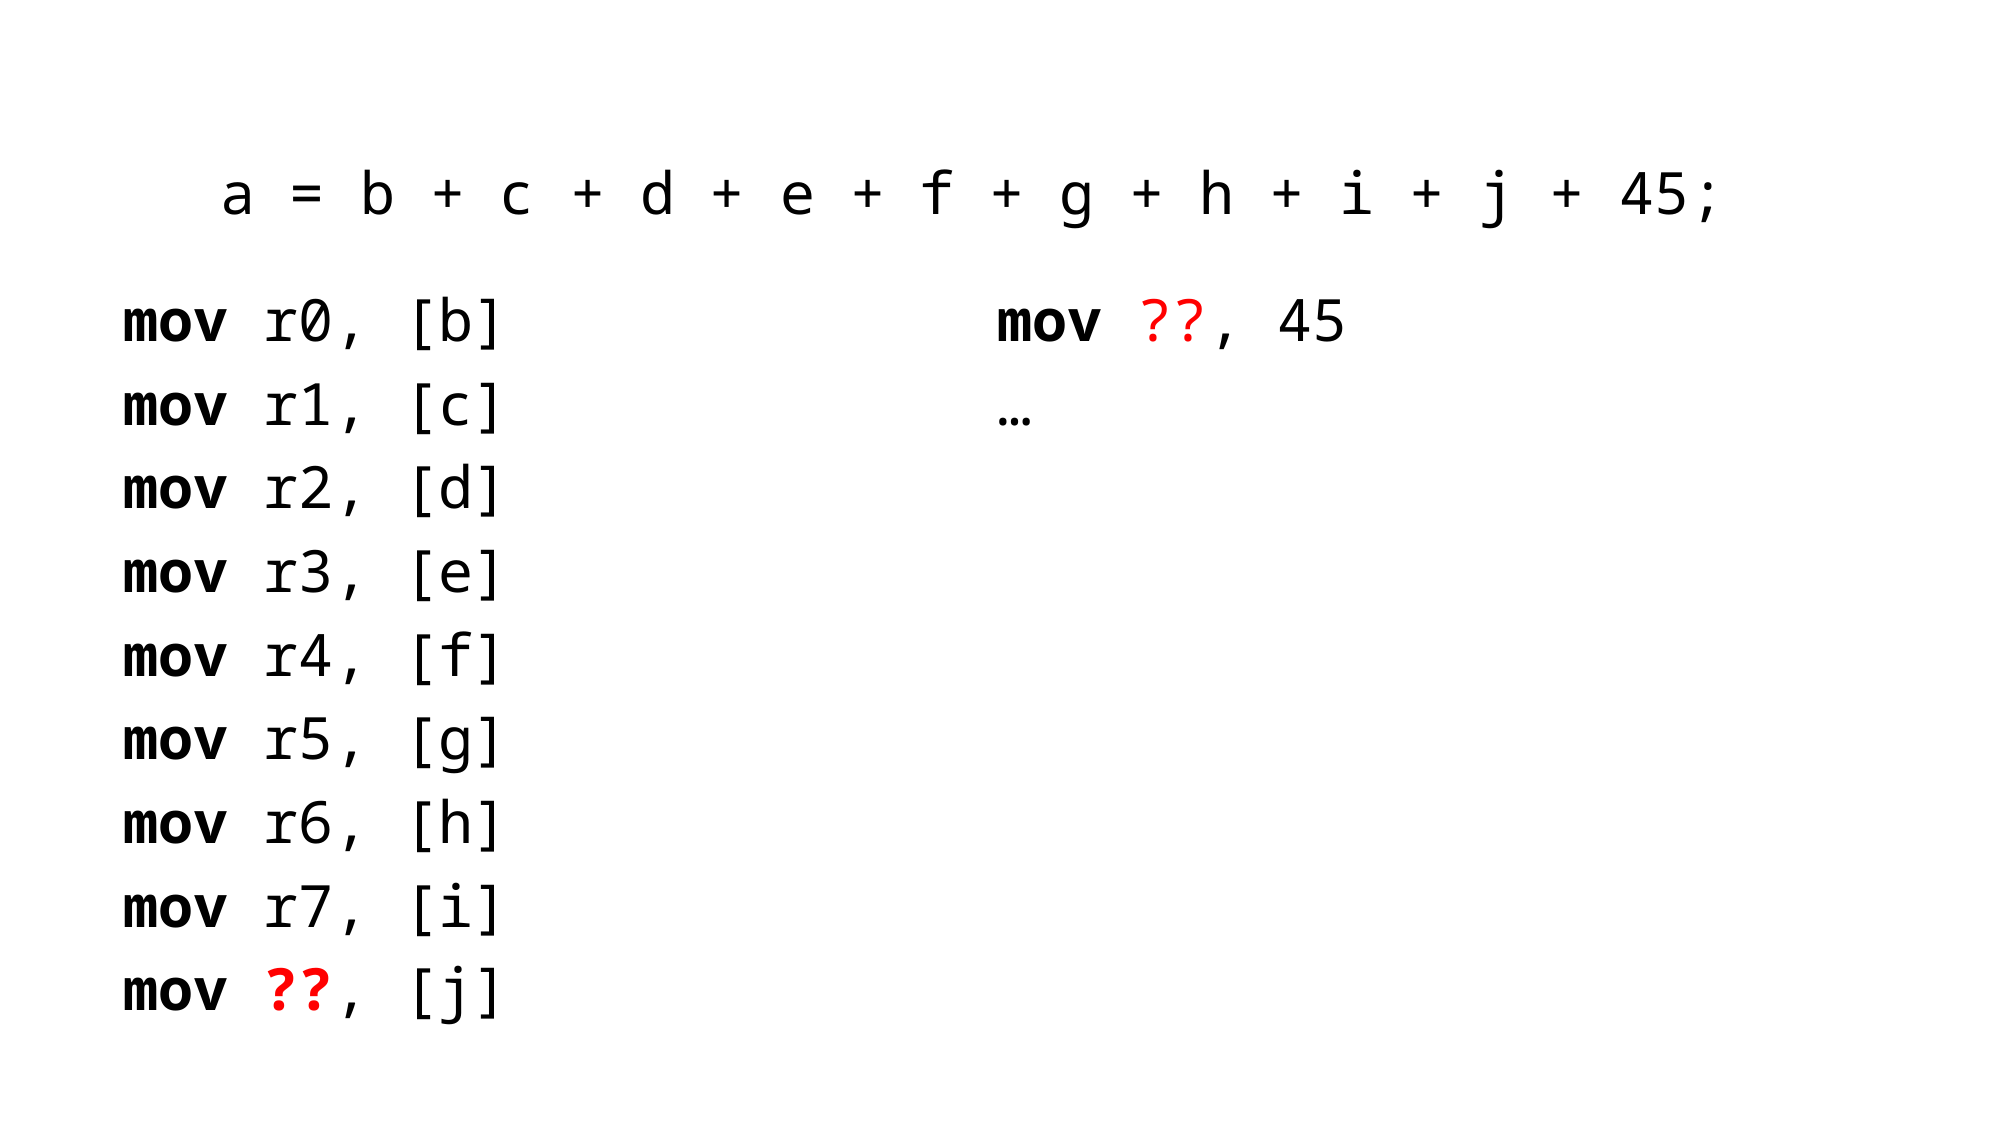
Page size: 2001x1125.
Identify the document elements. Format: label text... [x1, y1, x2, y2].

text_box mov r0, [b] mov r1, [c] mov r2, [d] mov r3, [e] mov r4, [f] mov r5, [g] mov r6, [h] mov r7, [i] mov ??, [j] mov ??, 45 … [108, 283, 1888, 1039]
list a = b + c + d + e + f + g + h + i + j + 45; [83, 156, 1863, 1014]
